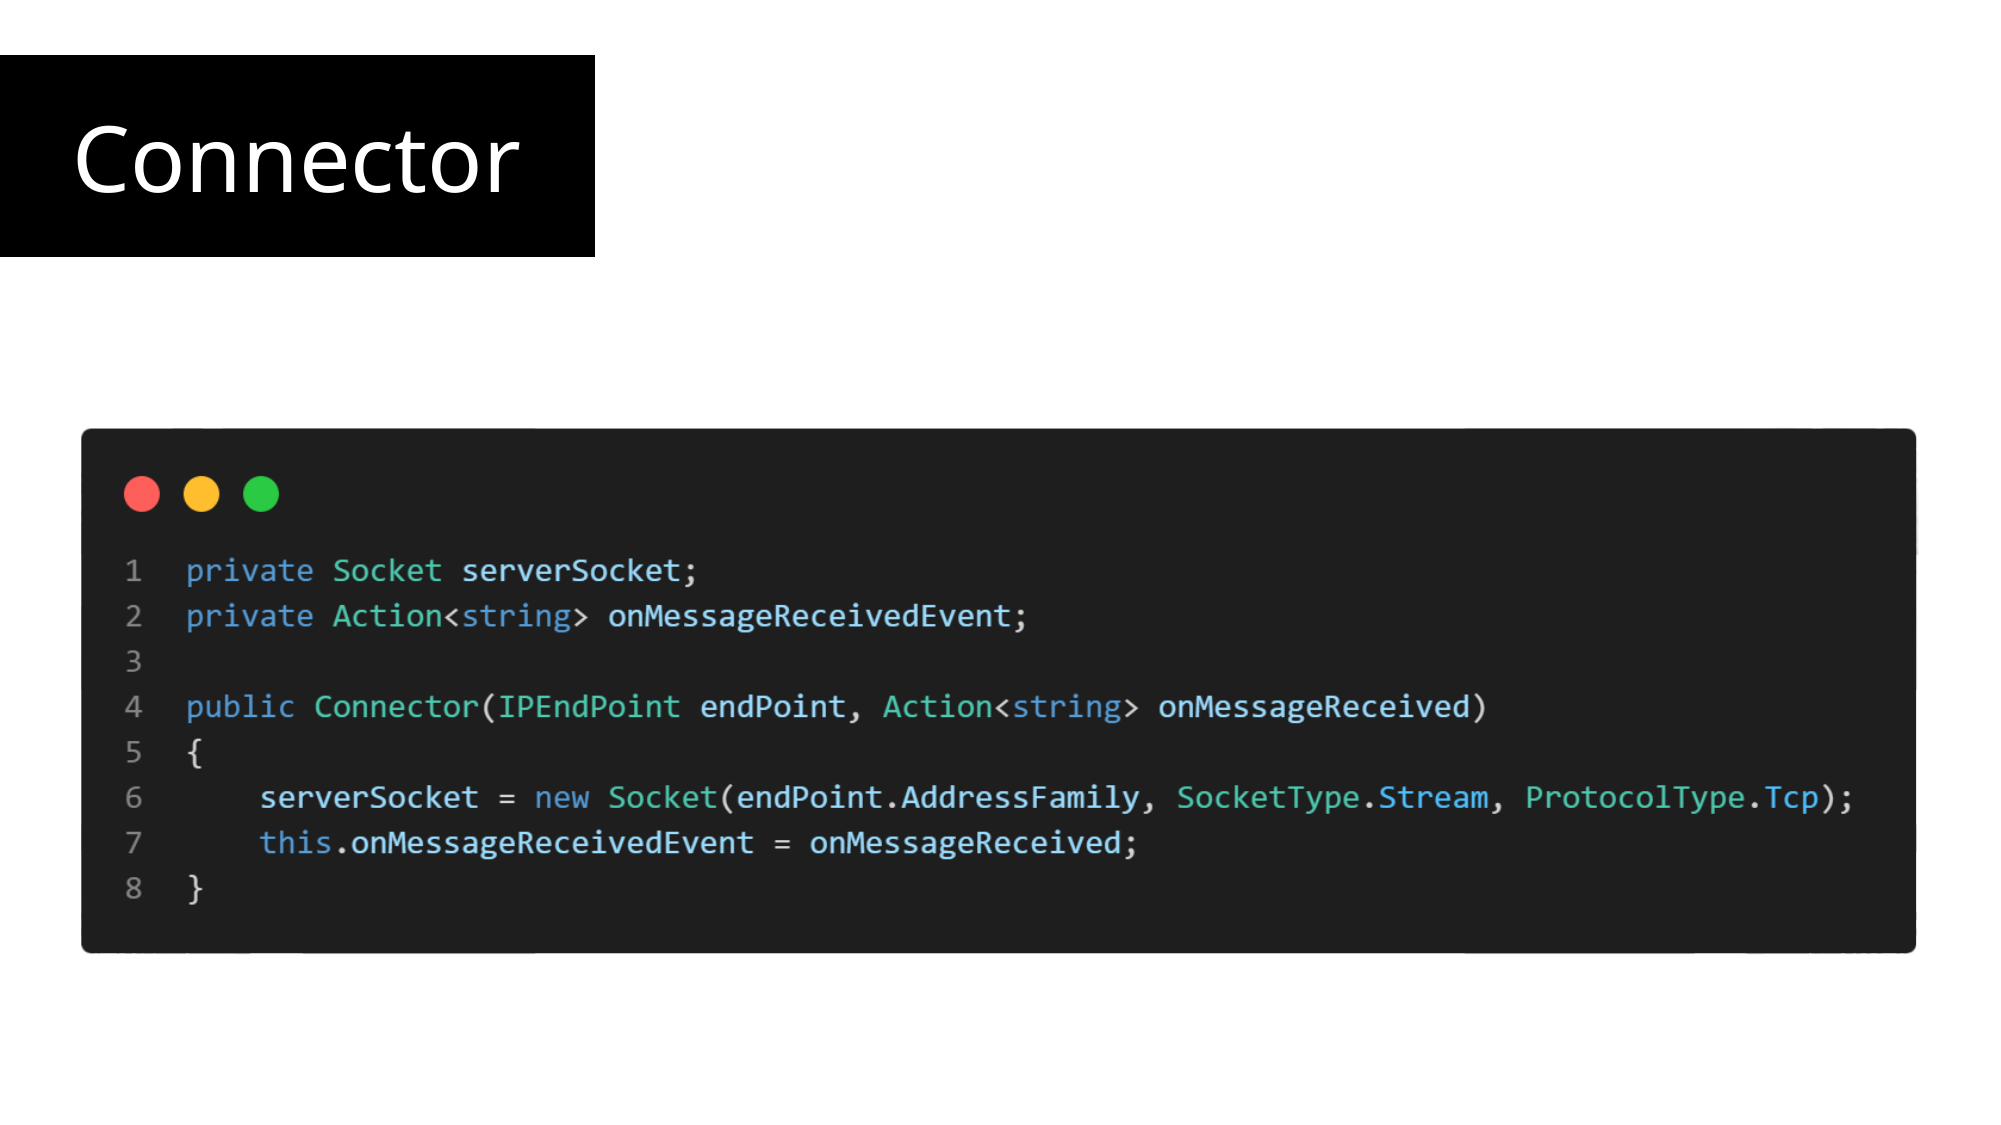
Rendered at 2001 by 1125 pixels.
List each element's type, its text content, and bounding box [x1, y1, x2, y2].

text_box Connector [0, 55, 595, 257]
picture [80, 426, 1920, 956]
